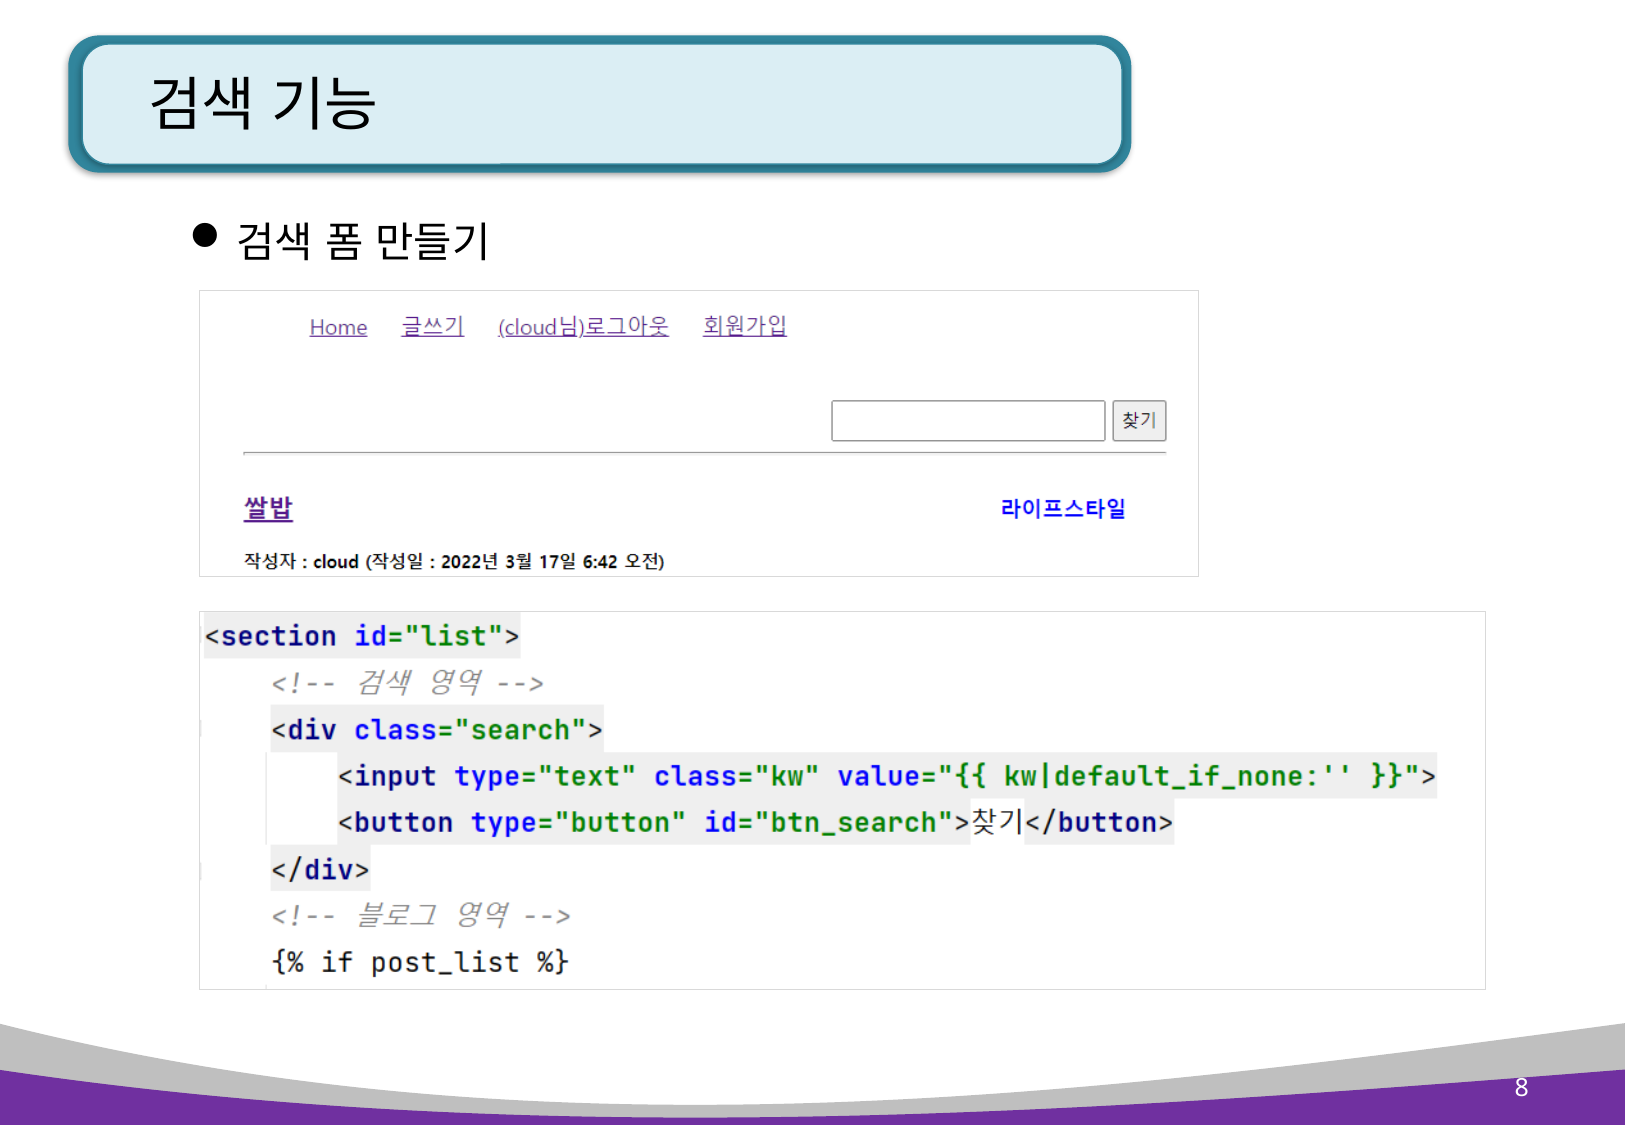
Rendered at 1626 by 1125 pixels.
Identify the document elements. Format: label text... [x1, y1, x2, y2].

text_box 검색 폼 만들기 [174, 208, 742, 273]
picture [198, 611, 1486, 991]
picture [199, 290, 1200, 577]
slide_number 8 [1452, 1058, 1544, 1119]
title 검색 기능 [103, 32, 1121, 173]
